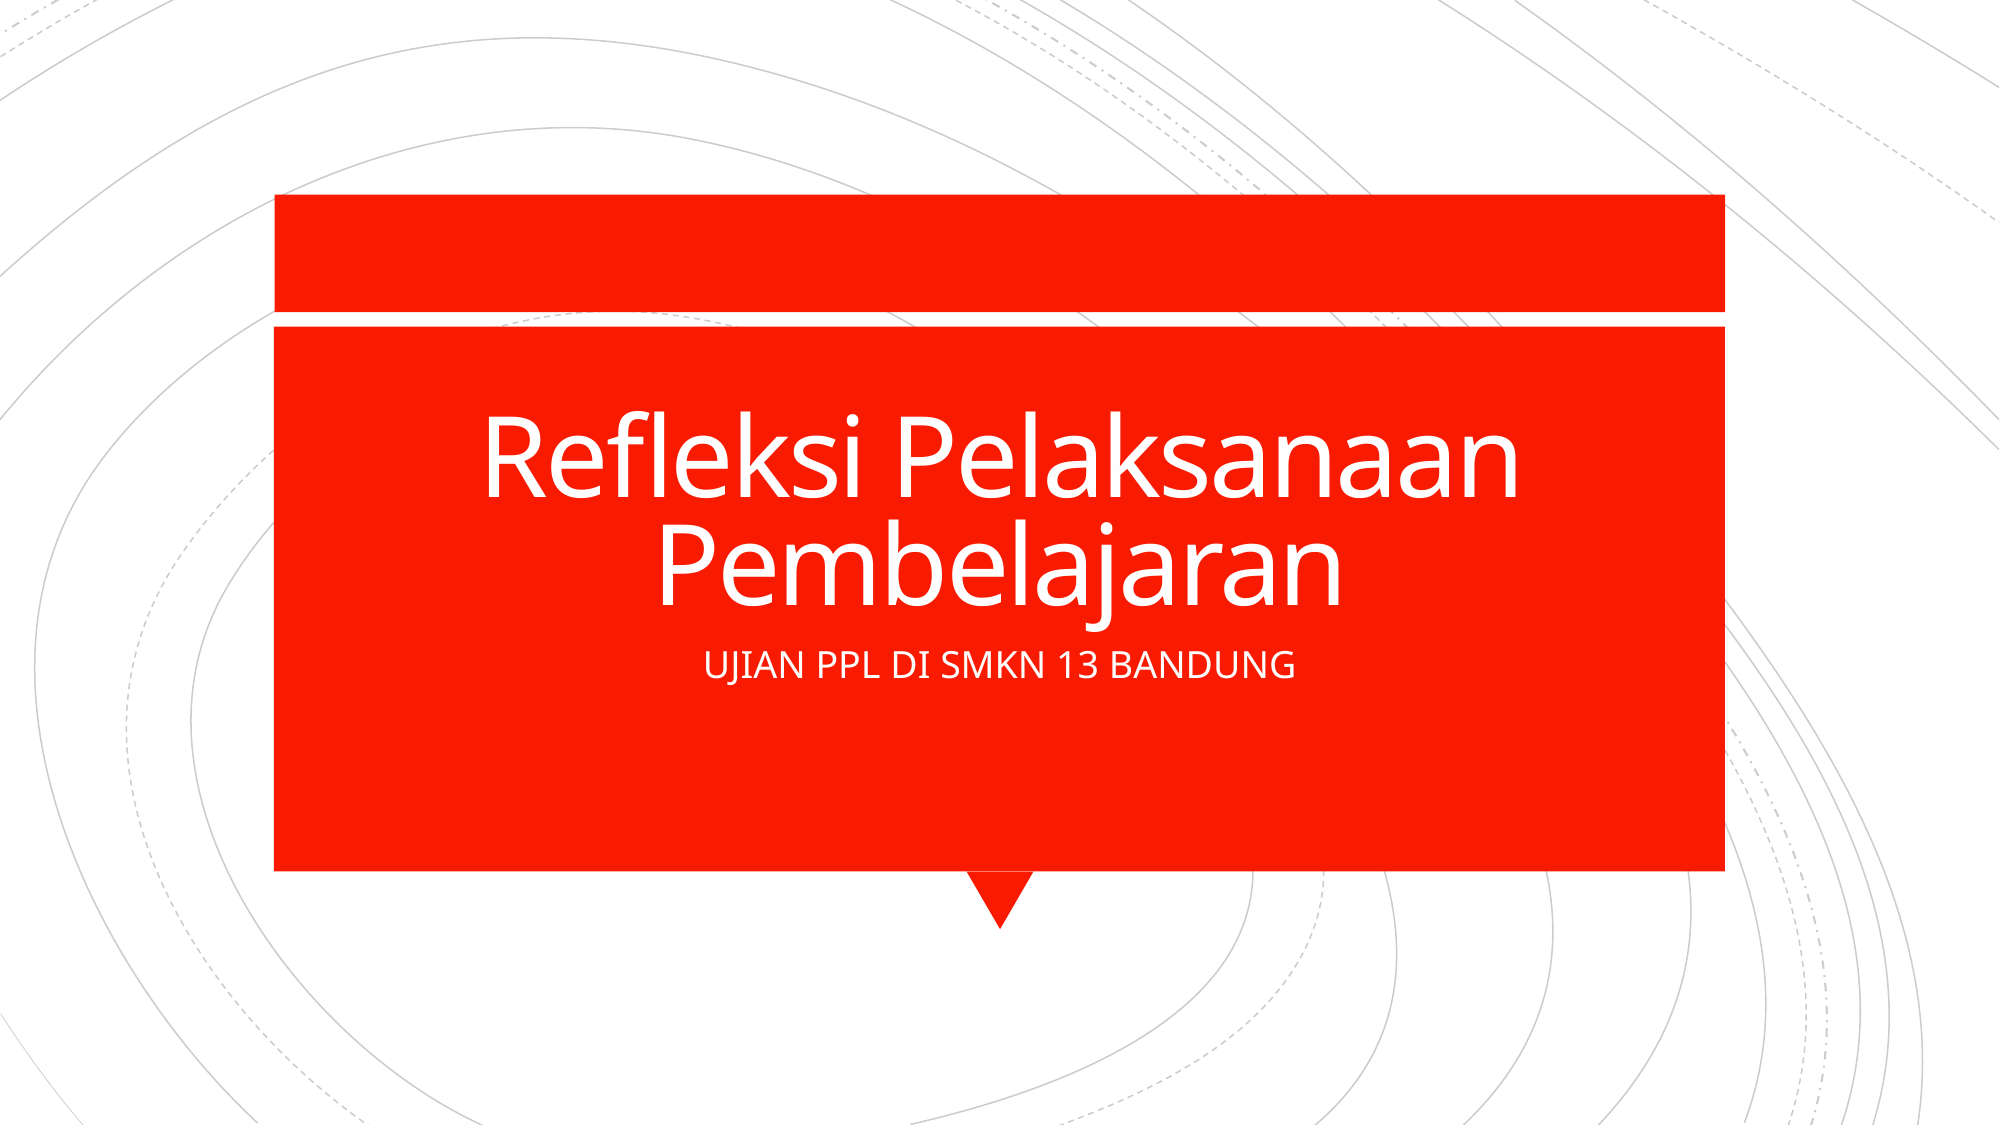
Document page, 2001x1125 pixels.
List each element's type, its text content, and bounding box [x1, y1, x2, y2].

subtitle UJIAN PPL DI SMKN 13 BANDUNG [288, 640, 1712, 858]
title Refleksi Pelaksanaan Pembelajaran [288, 340, 1713, 628]
